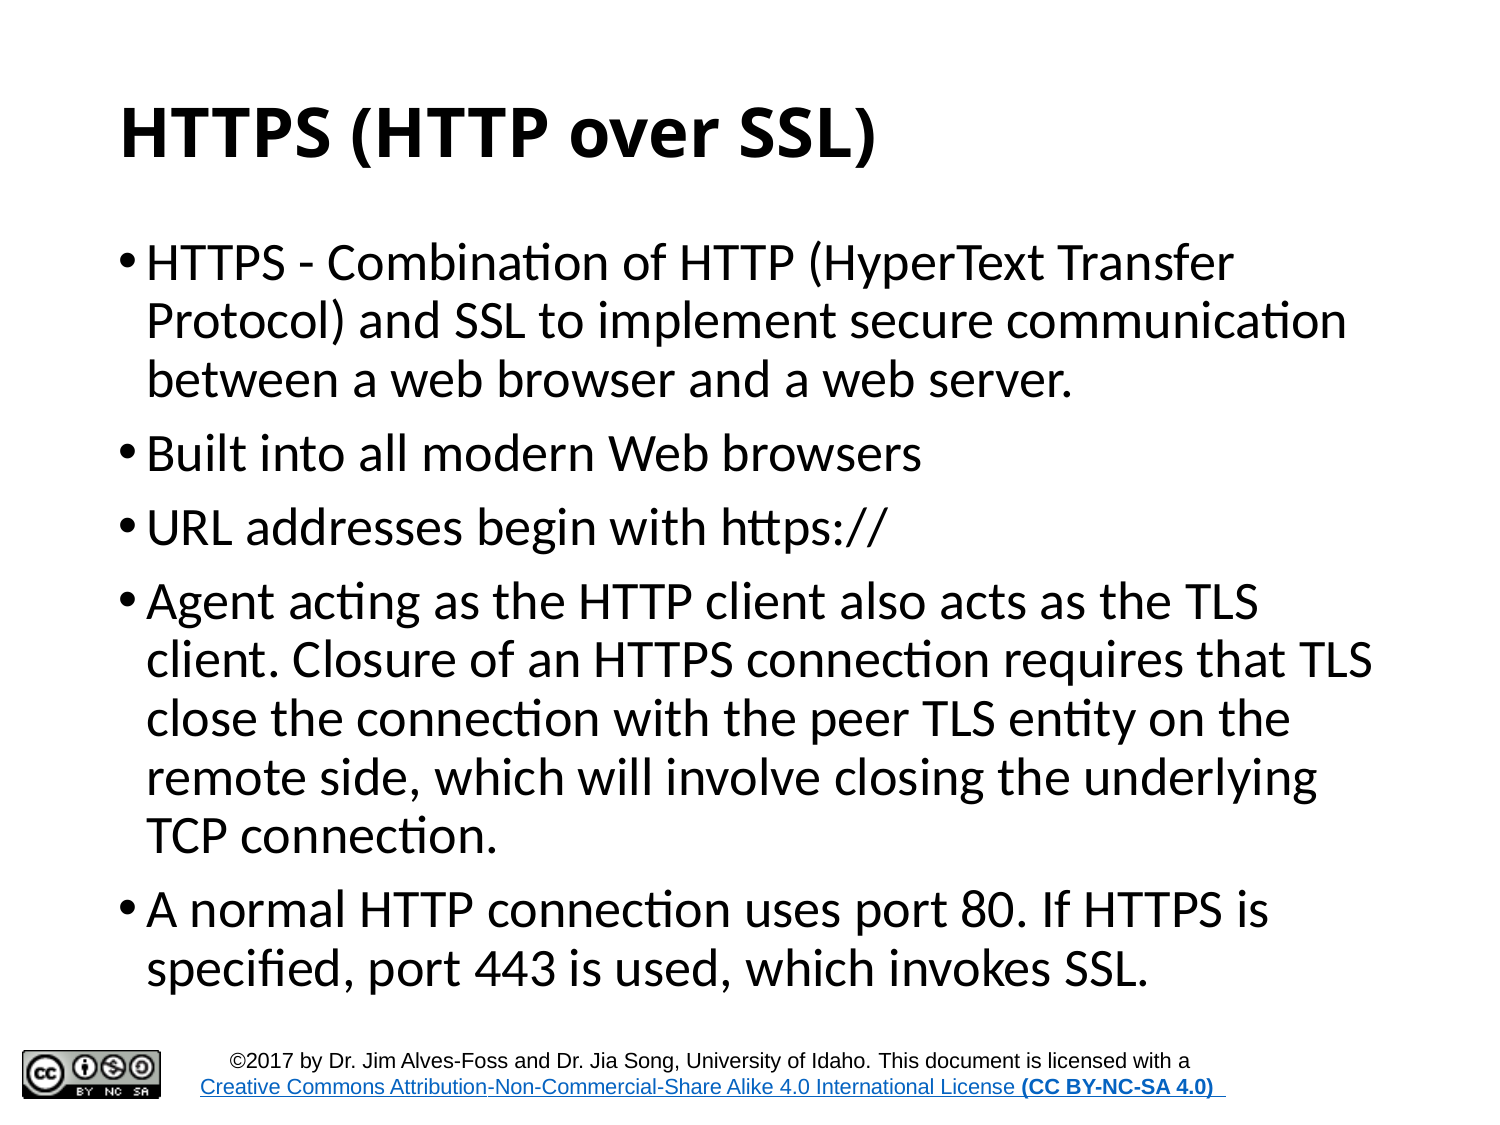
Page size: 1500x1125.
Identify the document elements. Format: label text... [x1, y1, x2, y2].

list HTTPS - Combination of HTTP (HyperText Transfer Protocol) and SSL to implement secure communication between a web browser and a web server. Built into all modern Web browsers URL addresses begin with https:// Agent acting as the HTTP client also acts as the TLS client. Closure of an HTTPS connection requires that TLS close the connection with the peer TLS entity on the remote side, which will involve closing the underlying TCP connection. A normal HTTP connection uses port 80. If HTTPS is specified, port 443 is used, which invokes SSL. [102, 225, 1398, 1014]
picture [22, 1050, 161, 1099]
title HTTPS (HTTP over SSL) [102, 59, 1398, 211]
